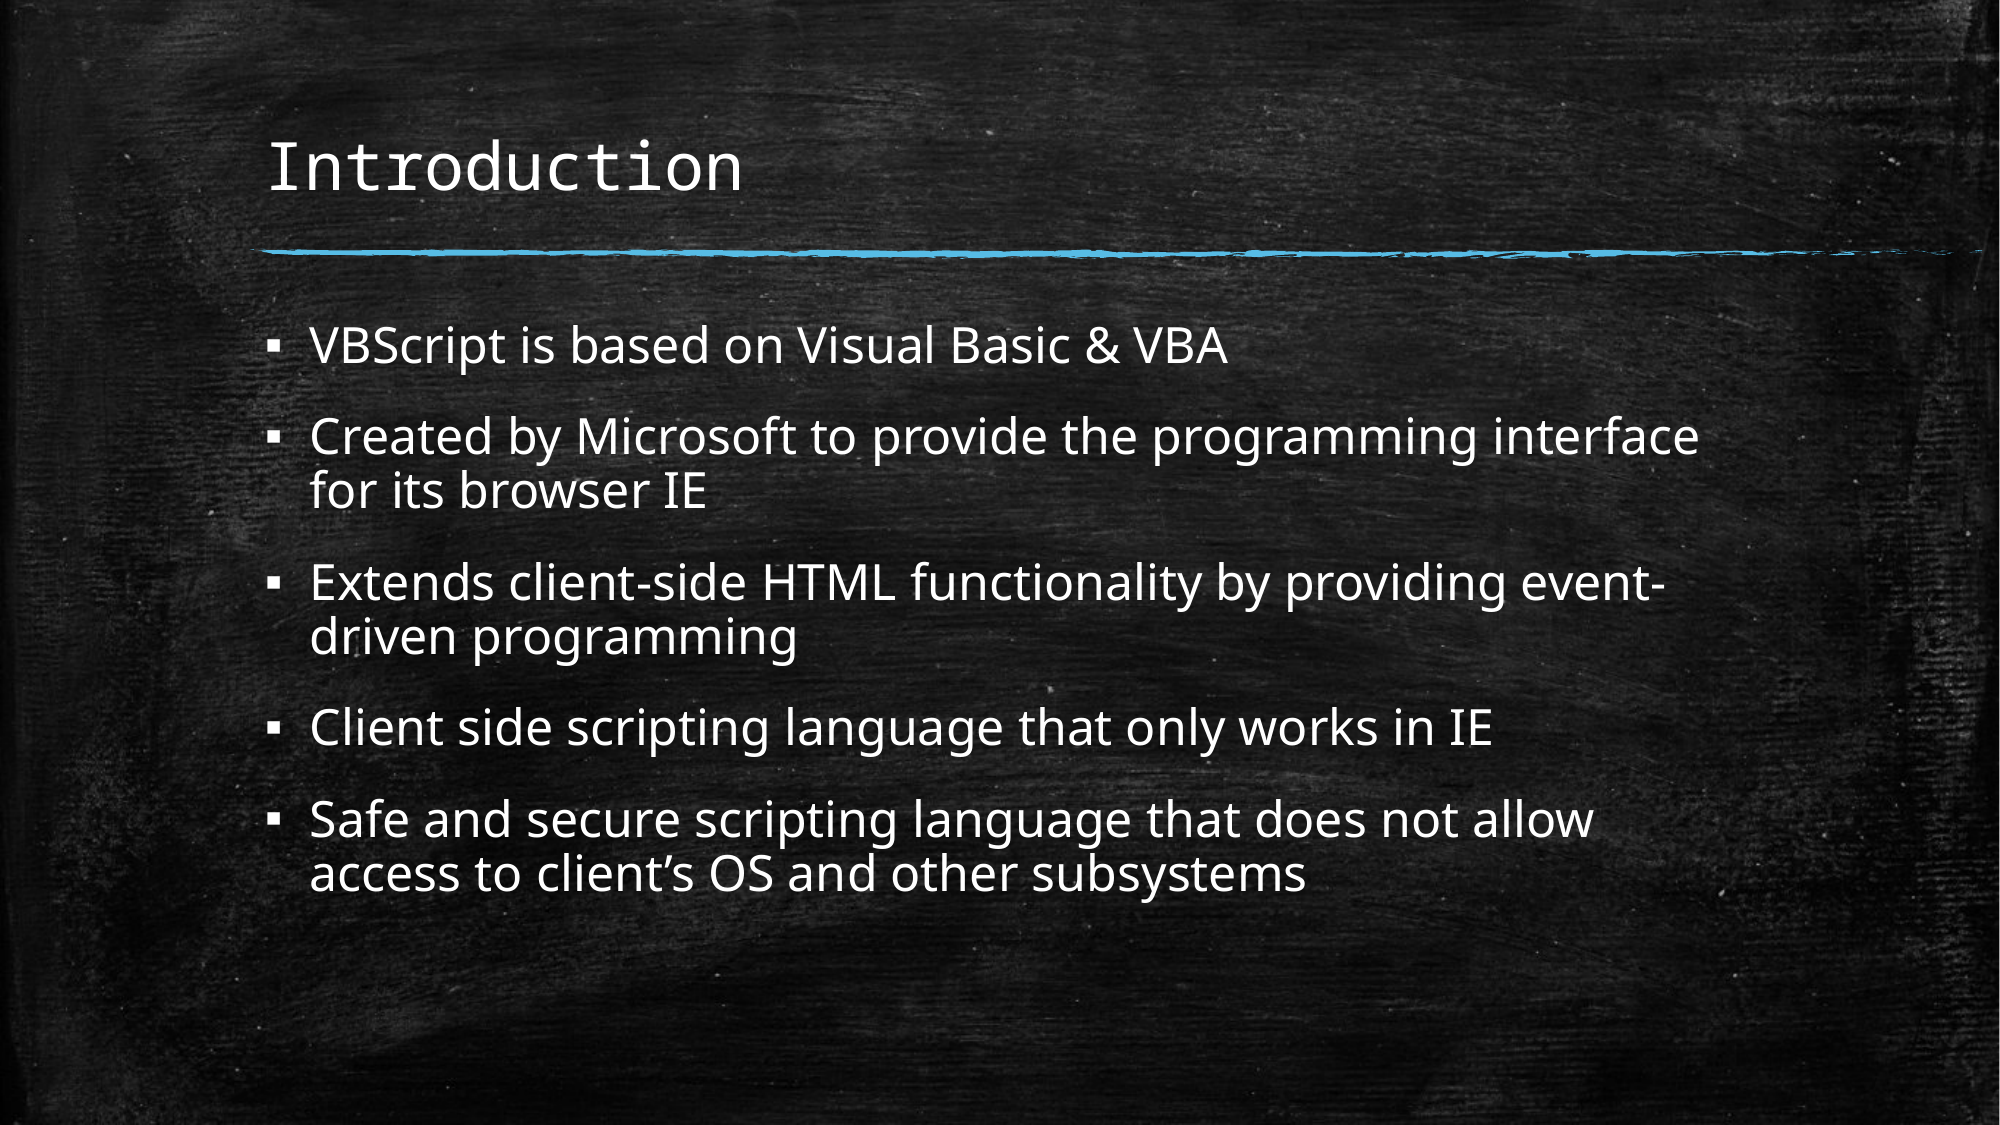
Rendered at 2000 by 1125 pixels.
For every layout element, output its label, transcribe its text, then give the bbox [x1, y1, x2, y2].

list VBScript is based on Visual Basic & VBA Created by Microsoft to provide the programming interface for its browser IE Extends client-side HTML functionality by providing event-driven programming Client side scripting language that only works in IE Safe and secure scripting language that does not allow access to client’s OS and other subsystems [249, 312, 1750, 1013]
title Introduction [249, 45, 1750, 213]
